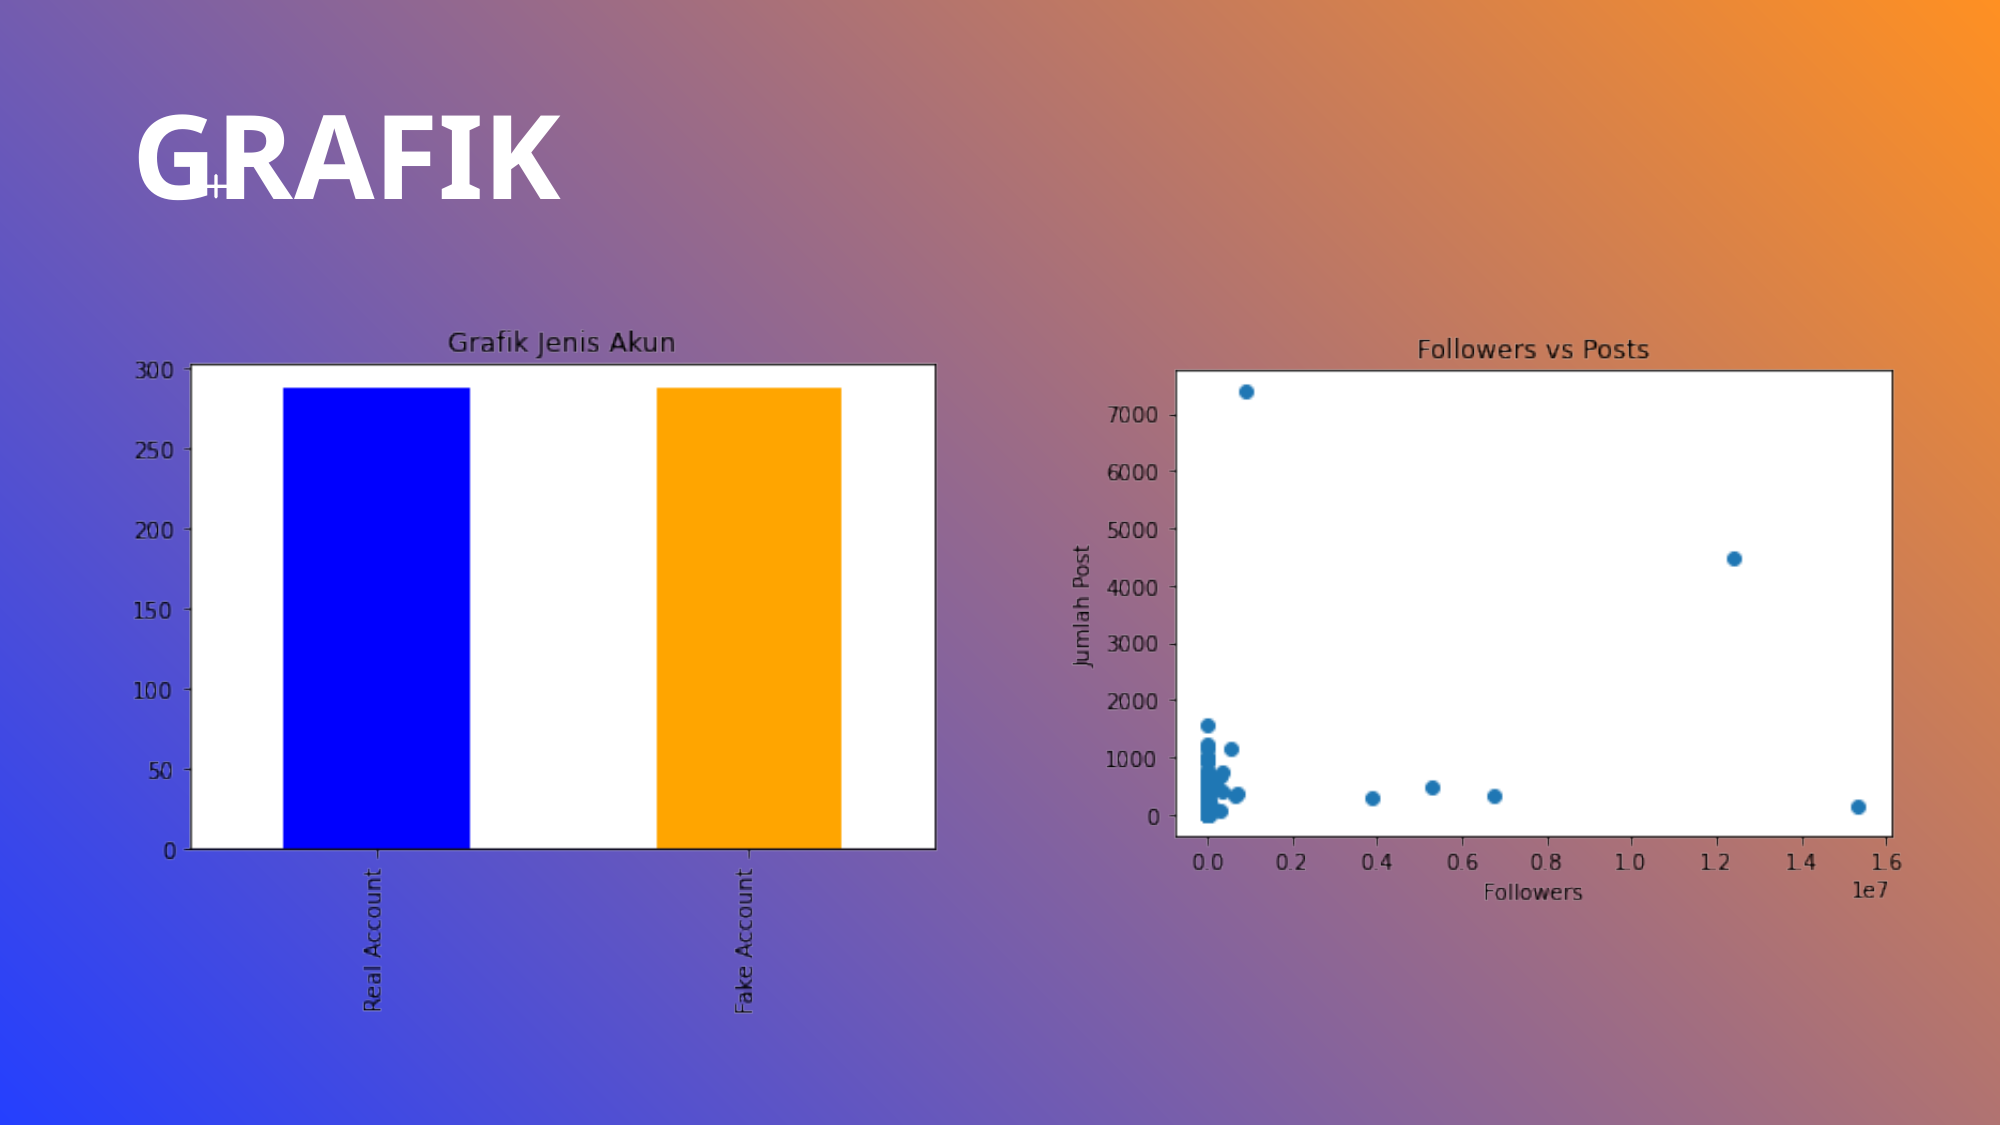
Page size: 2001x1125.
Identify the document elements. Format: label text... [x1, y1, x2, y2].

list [117, 315, 951, 1027]
text_box [0, 0, 2000, 1125]
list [1060, 323, 1918, 918]
title Grafik [117, 90, 1159, 233]
text_box [203, 173, 229, 199]
